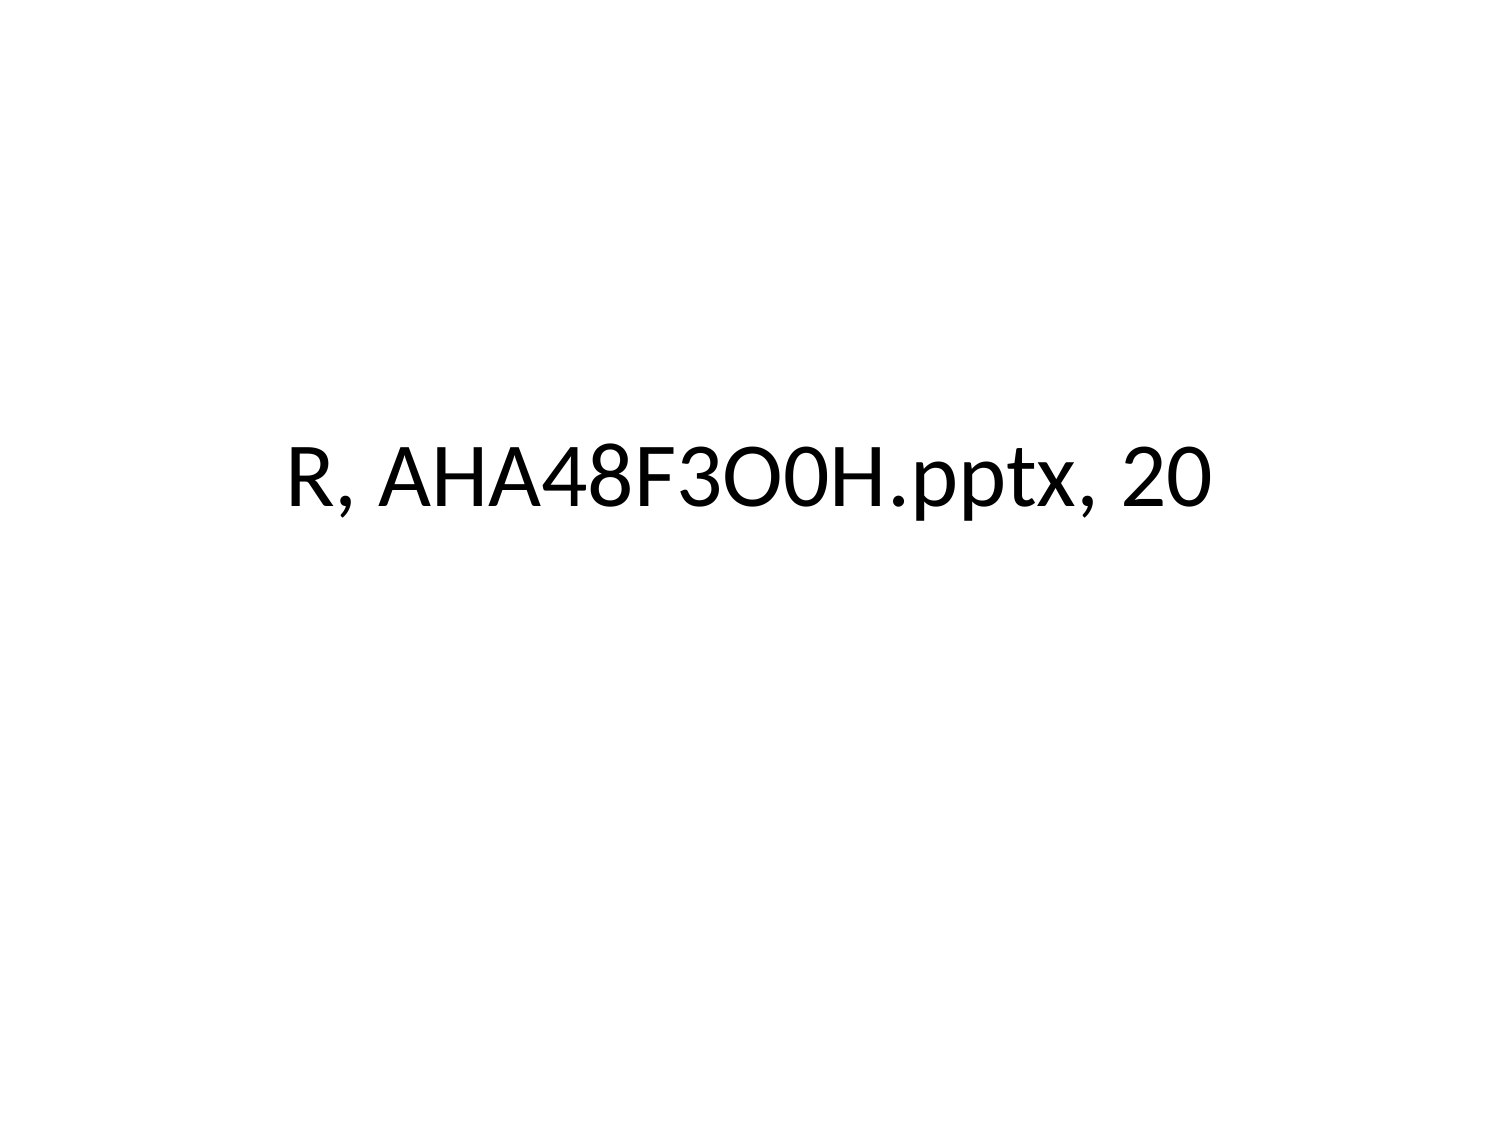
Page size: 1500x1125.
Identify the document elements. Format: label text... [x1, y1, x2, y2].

title R, AHA48F3O0H.pptx, 20 [112, 349, 1388, 591]
